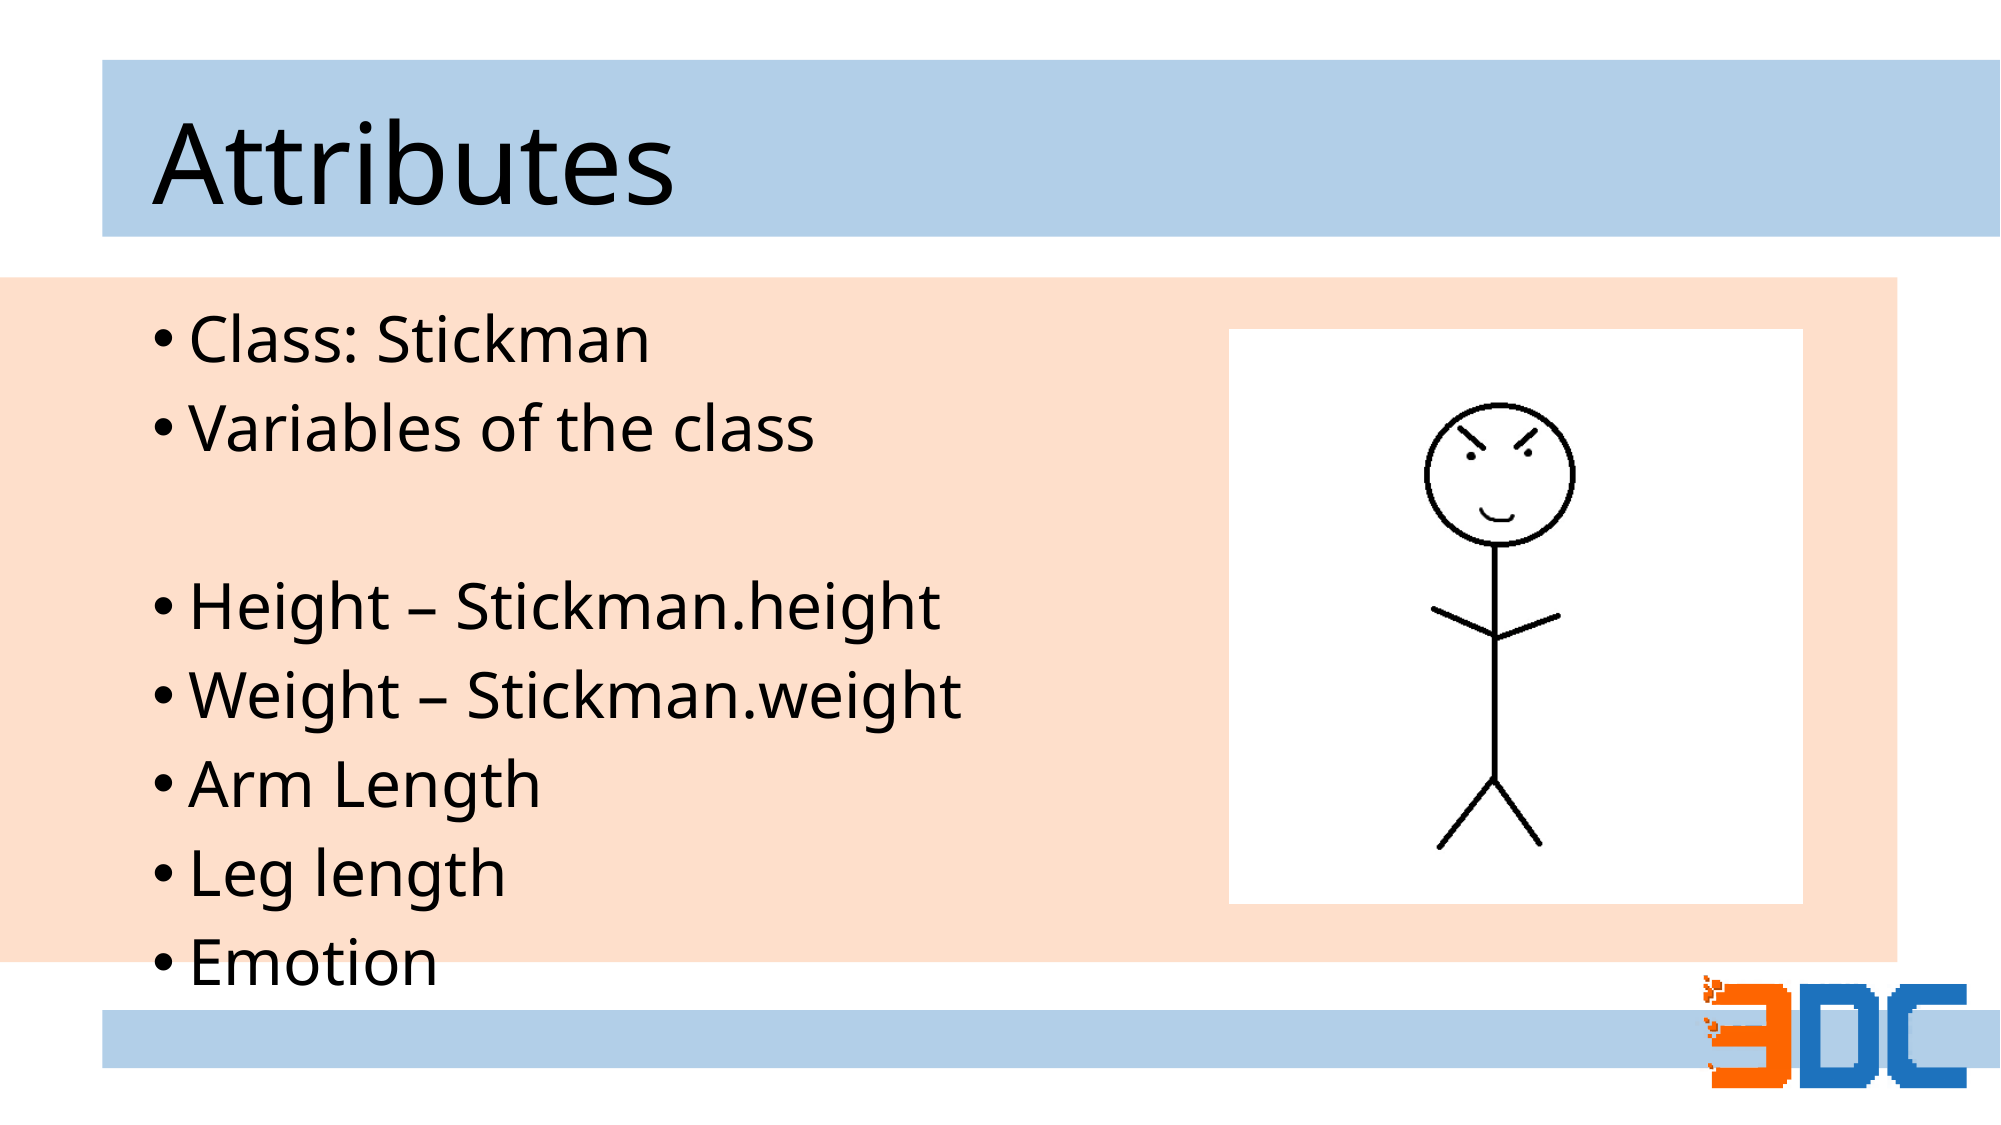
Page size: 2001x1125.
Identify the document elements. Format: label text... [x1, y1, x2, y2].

list Class: Stickman Variables of the class Height – Stickman.height Weight – Stickman.weight Arm Length Leg length Emotion [137, 299, 1863, 1014]
picture [1666, 962, 2000, 1093]
title Attributes [137, 59, 1863, 278]
picture [1229, 329, 1803, 904]
